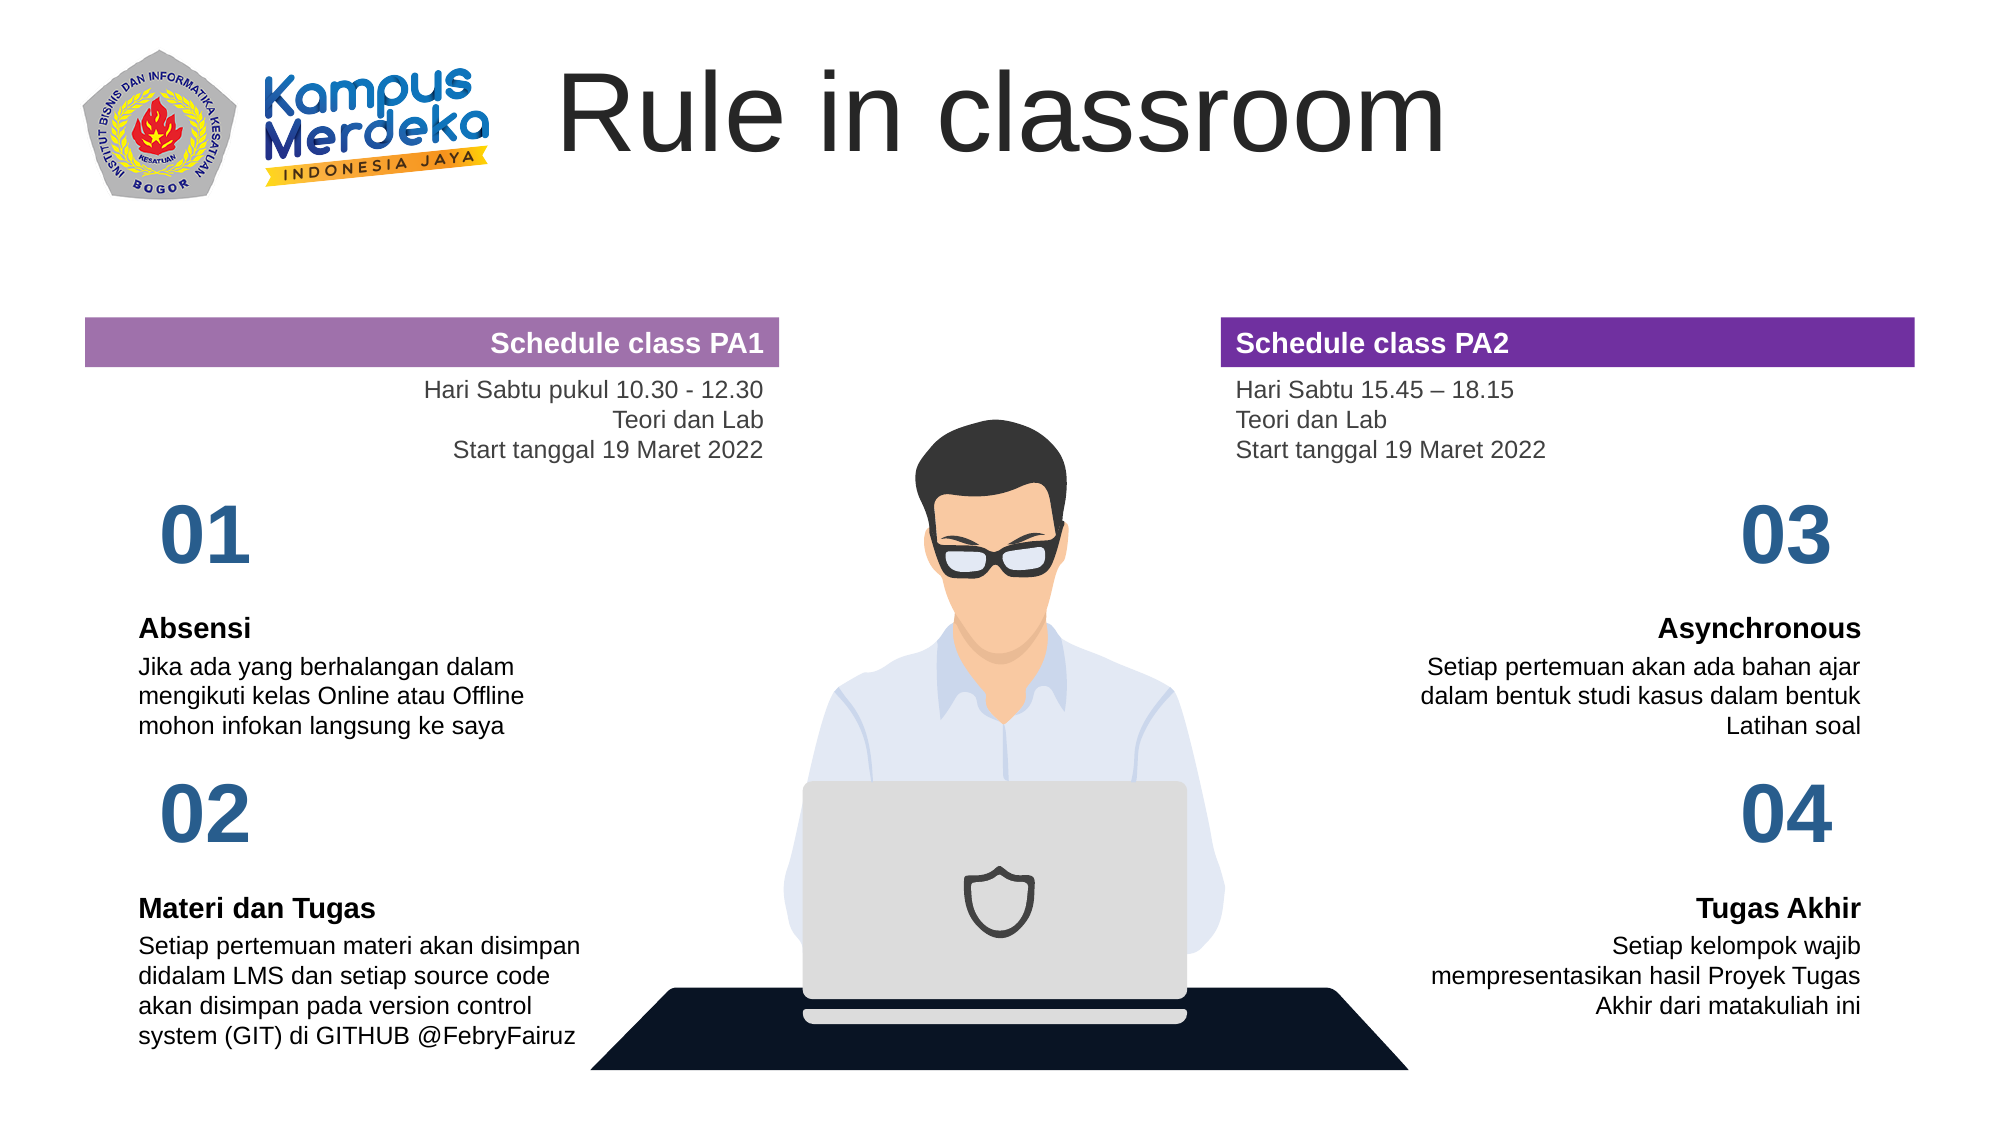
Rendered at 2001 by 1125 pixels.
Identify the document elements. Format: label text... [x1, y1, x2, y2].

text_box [1381, 472, 1880, 1029]
picture [265, 175, 489, 187]
list Rule in classroom [53, 55, 1952, 175]
text_box [590, 987, 1409, 1071]
picture [80, 47, 238, 55]
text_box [120, 472, 619, 1060]
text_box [85, 317, 780, 473]
picture [80, 175, 238, 201]
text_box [1220, 317, 1915, 473]
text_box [783, 419, 1226, 1024]
